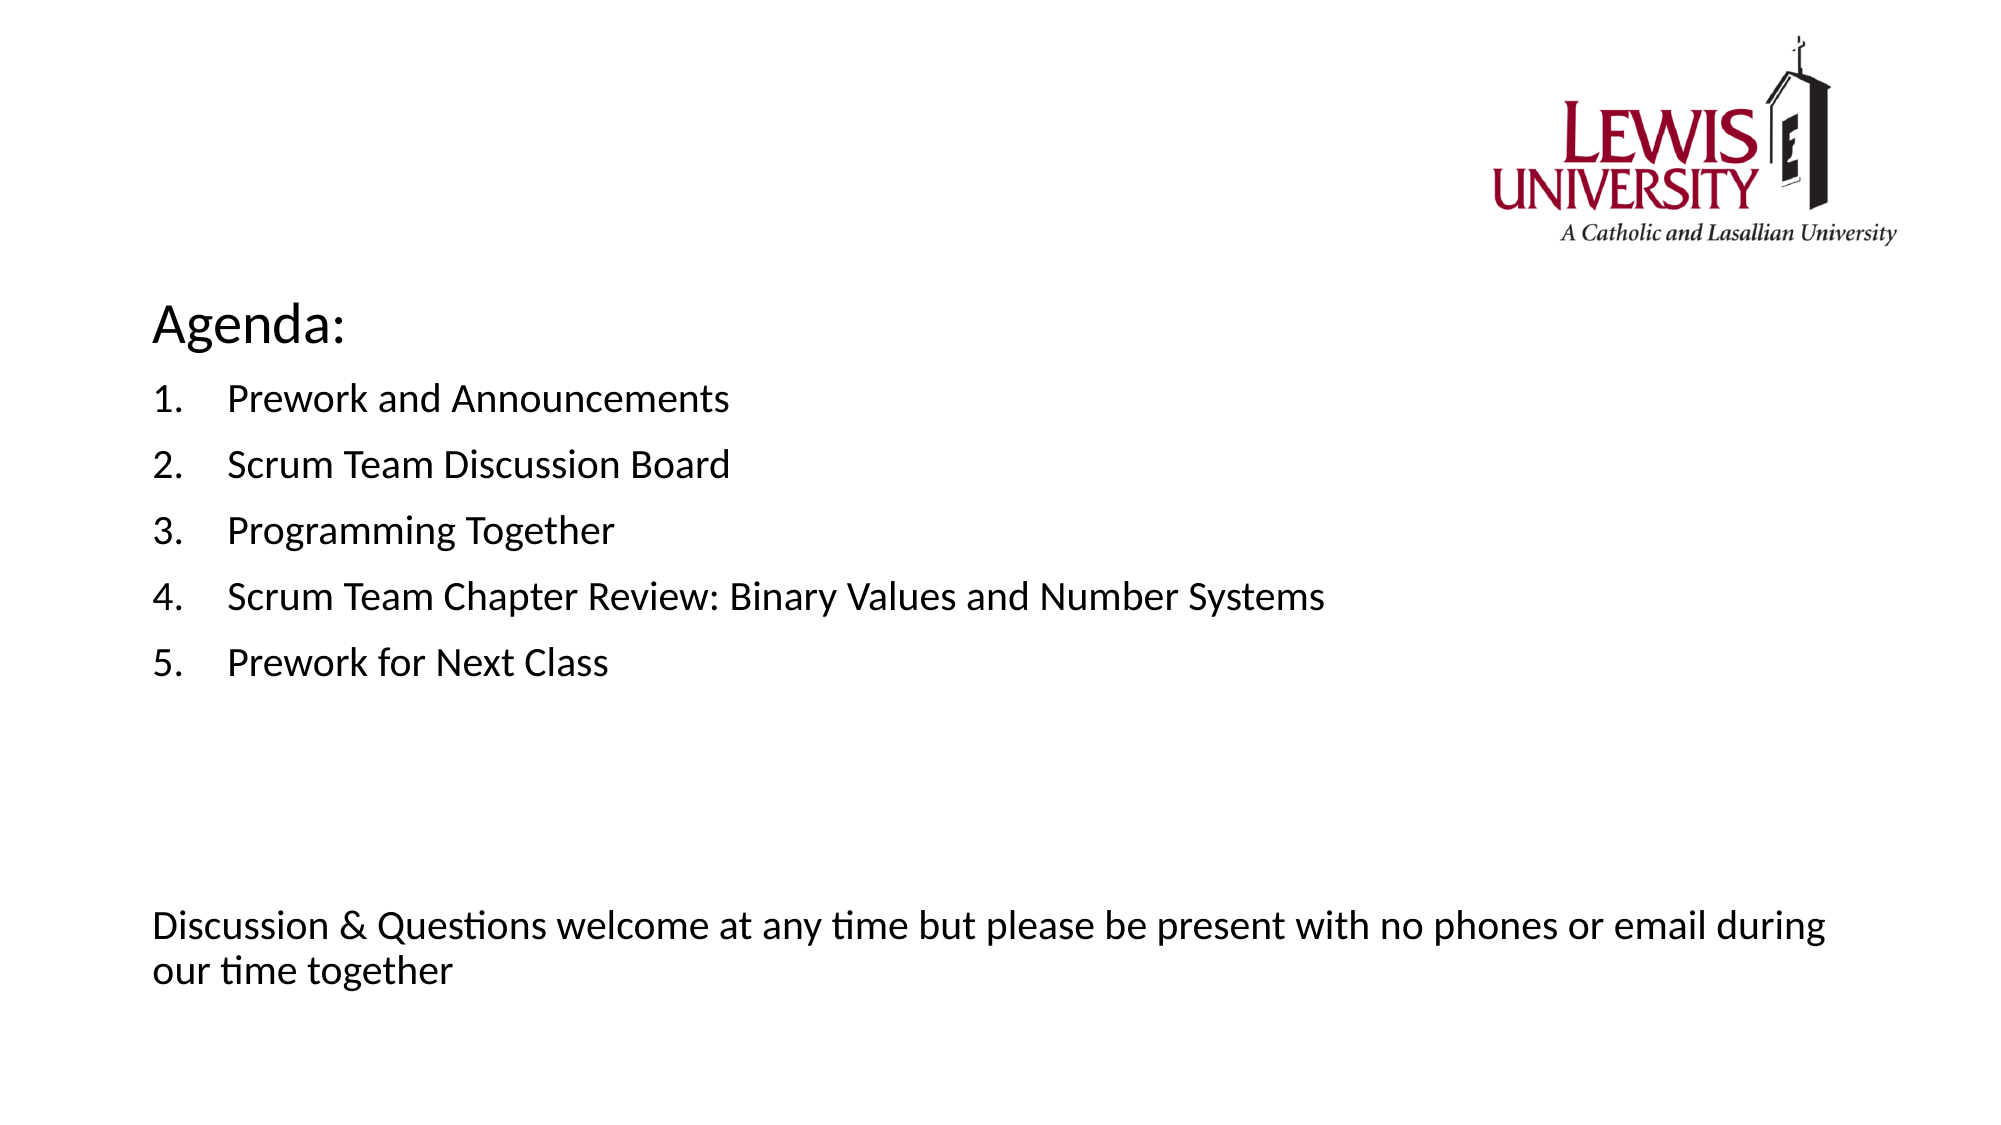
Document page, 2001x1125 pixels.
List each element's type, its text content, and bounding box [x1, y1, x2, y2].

text_box Discussion & Questions welcome at any time but please be present with no phones or email during our time together [137, 895, 1863, 1014]
list Agenda: Prework and Announcements Scrum Team Discussion Board Programming Together Scrum Team Chapter Review: Binary Values and Number Systems Prework for Next Class [137, 285, 1863, 895]
picture [1466, 25, 1903, 250]
